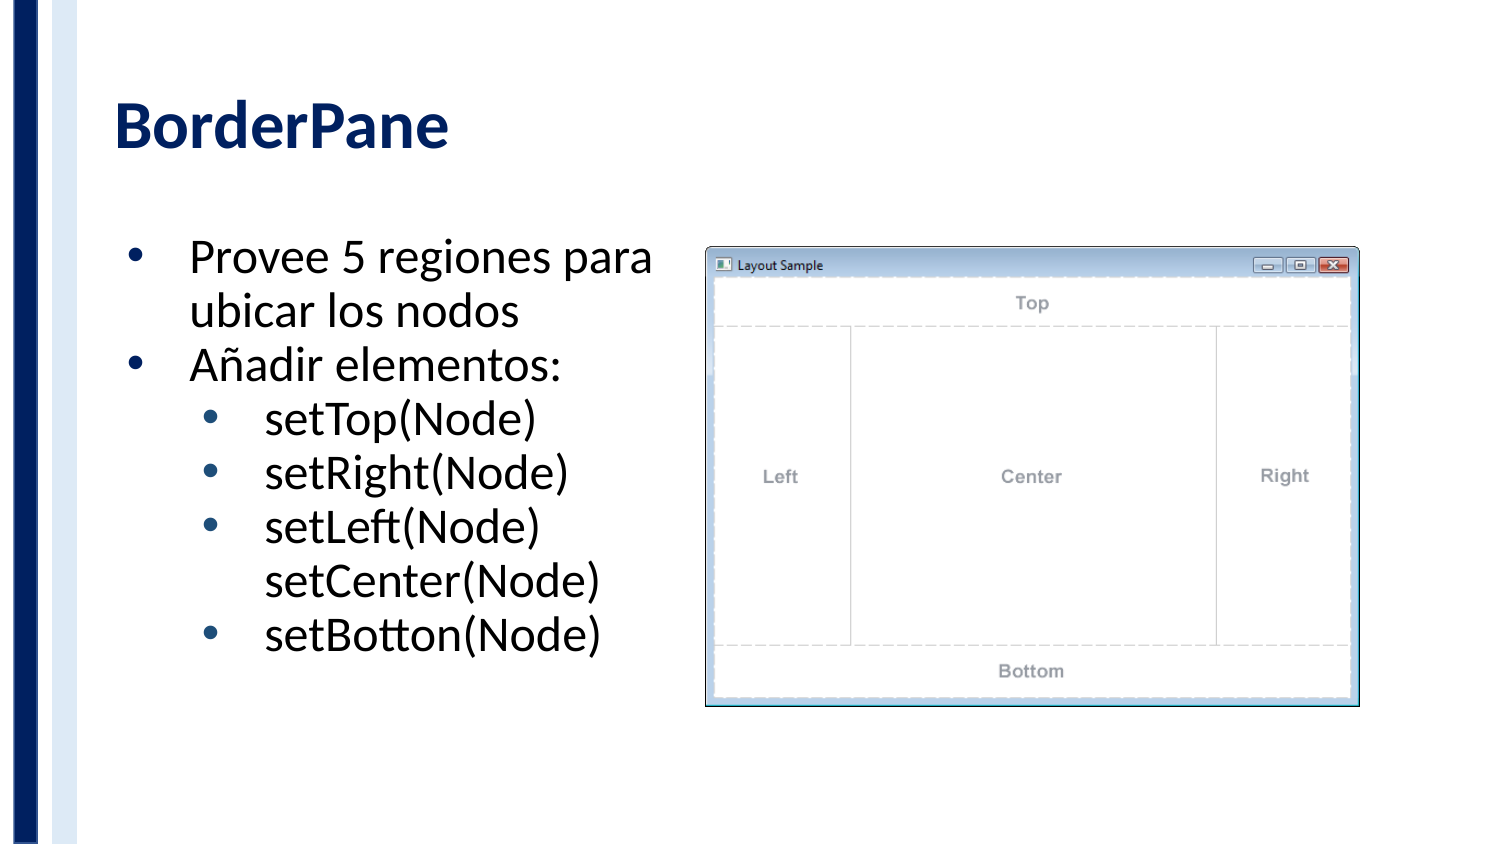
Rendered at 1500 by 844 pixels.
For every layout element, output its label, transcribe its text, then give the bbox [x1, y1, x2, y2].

list Provee 5 regiones para ubicar los nodos Añadir elementos: setTop(Node) setRight(Node) setLeft(Node) setCenter(Node) setBotton(Node) [103, 224, 690, 760]
picture [705, 246, 1360, 707]
title BorderPane [103, 44, 1397, 208]
